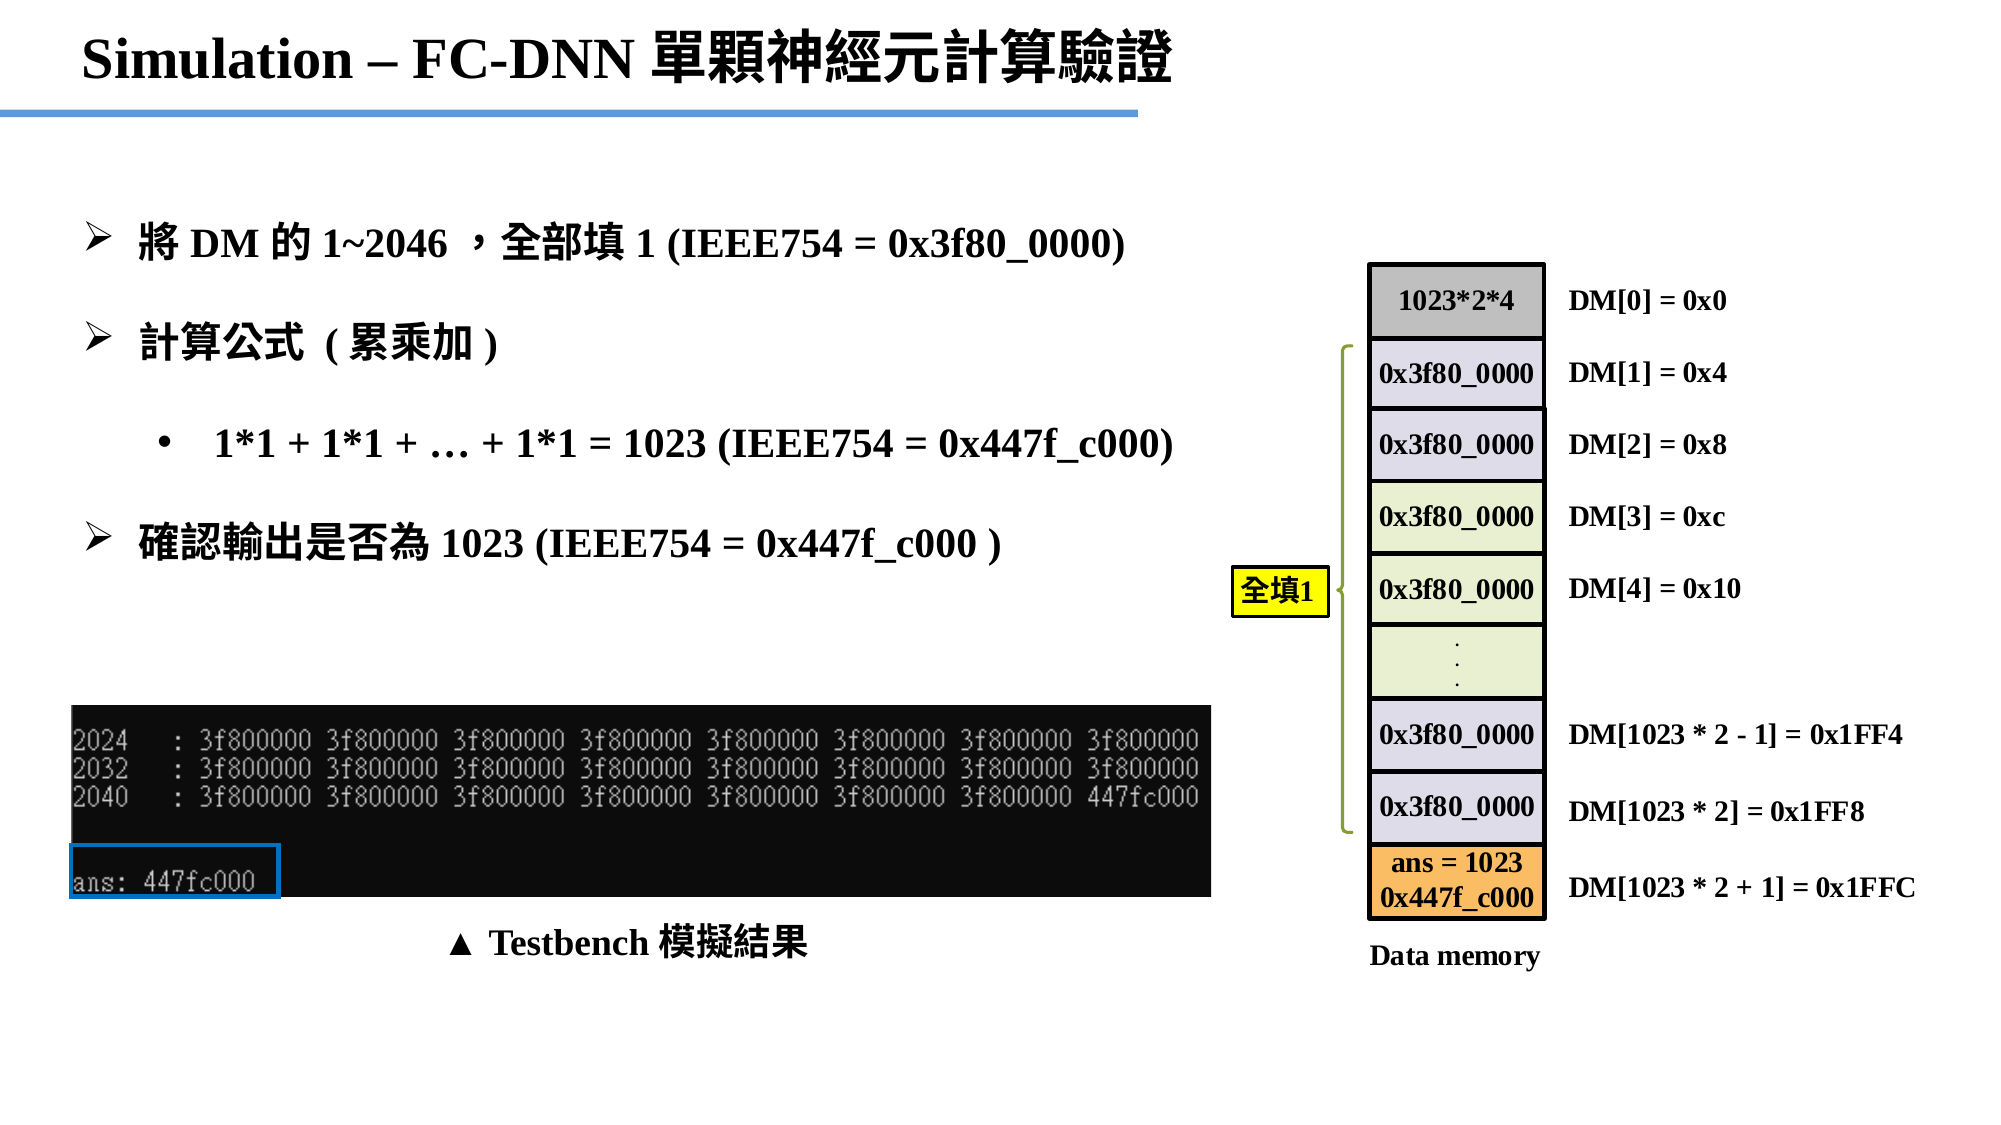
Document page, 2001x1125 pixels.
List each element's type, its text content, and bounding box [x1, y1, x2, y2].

text_box Simulation – FC-DNN單顆神經元計算驗證 [66, 12, 1189, 98]
text_box [0, 109, 1139, 118]
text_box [71, 258, 1933, 988]
text_box 將DM的1~2046，全部填1 (IEEE754 = 0x3f80_0000) 計算公式 (累乘加) 1*1 + 1*1 + … + 1*1 = 1023 (IEEE754 = 0x447f_c000) 確認輸出是否為1023 (IEEE754 = 0x447f_c000 ) [67, 158, 1868, 574]
